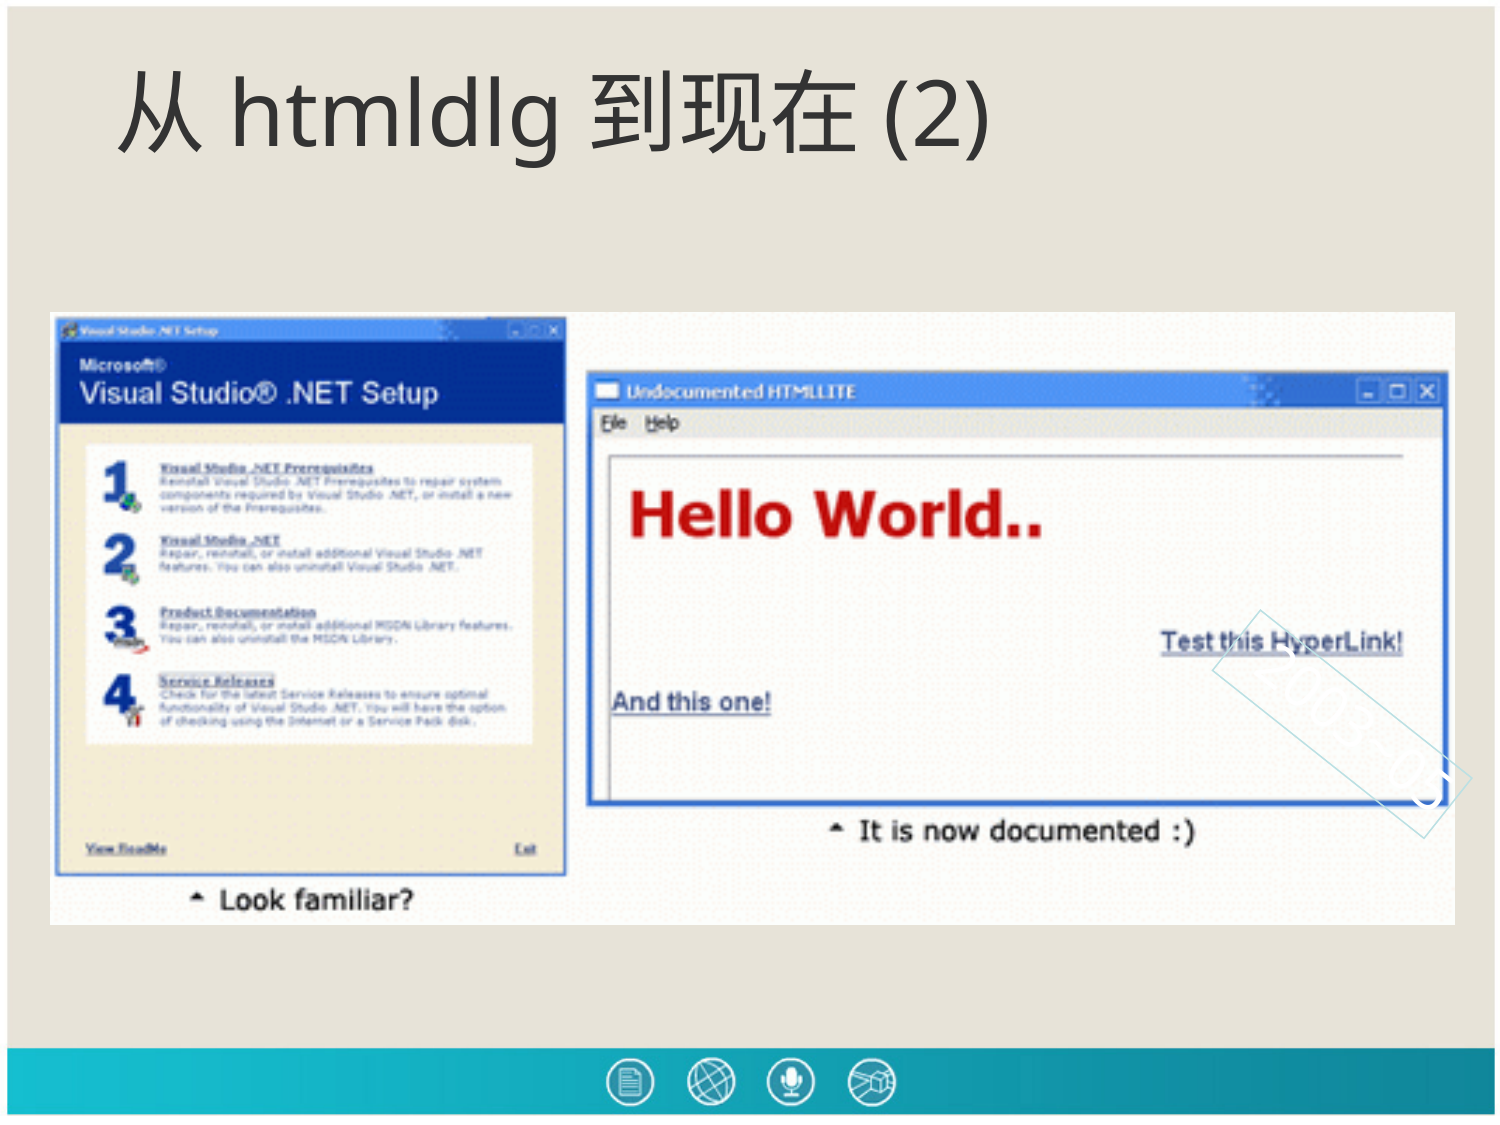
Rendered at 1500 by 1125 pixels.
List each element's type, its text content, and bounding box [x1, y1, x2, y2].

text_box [1208, 682, 1479, 764]
picture [0, 0, 1500, 1125]
title 从htmldlg到现在(2) [99, 32, 1426, 188]
